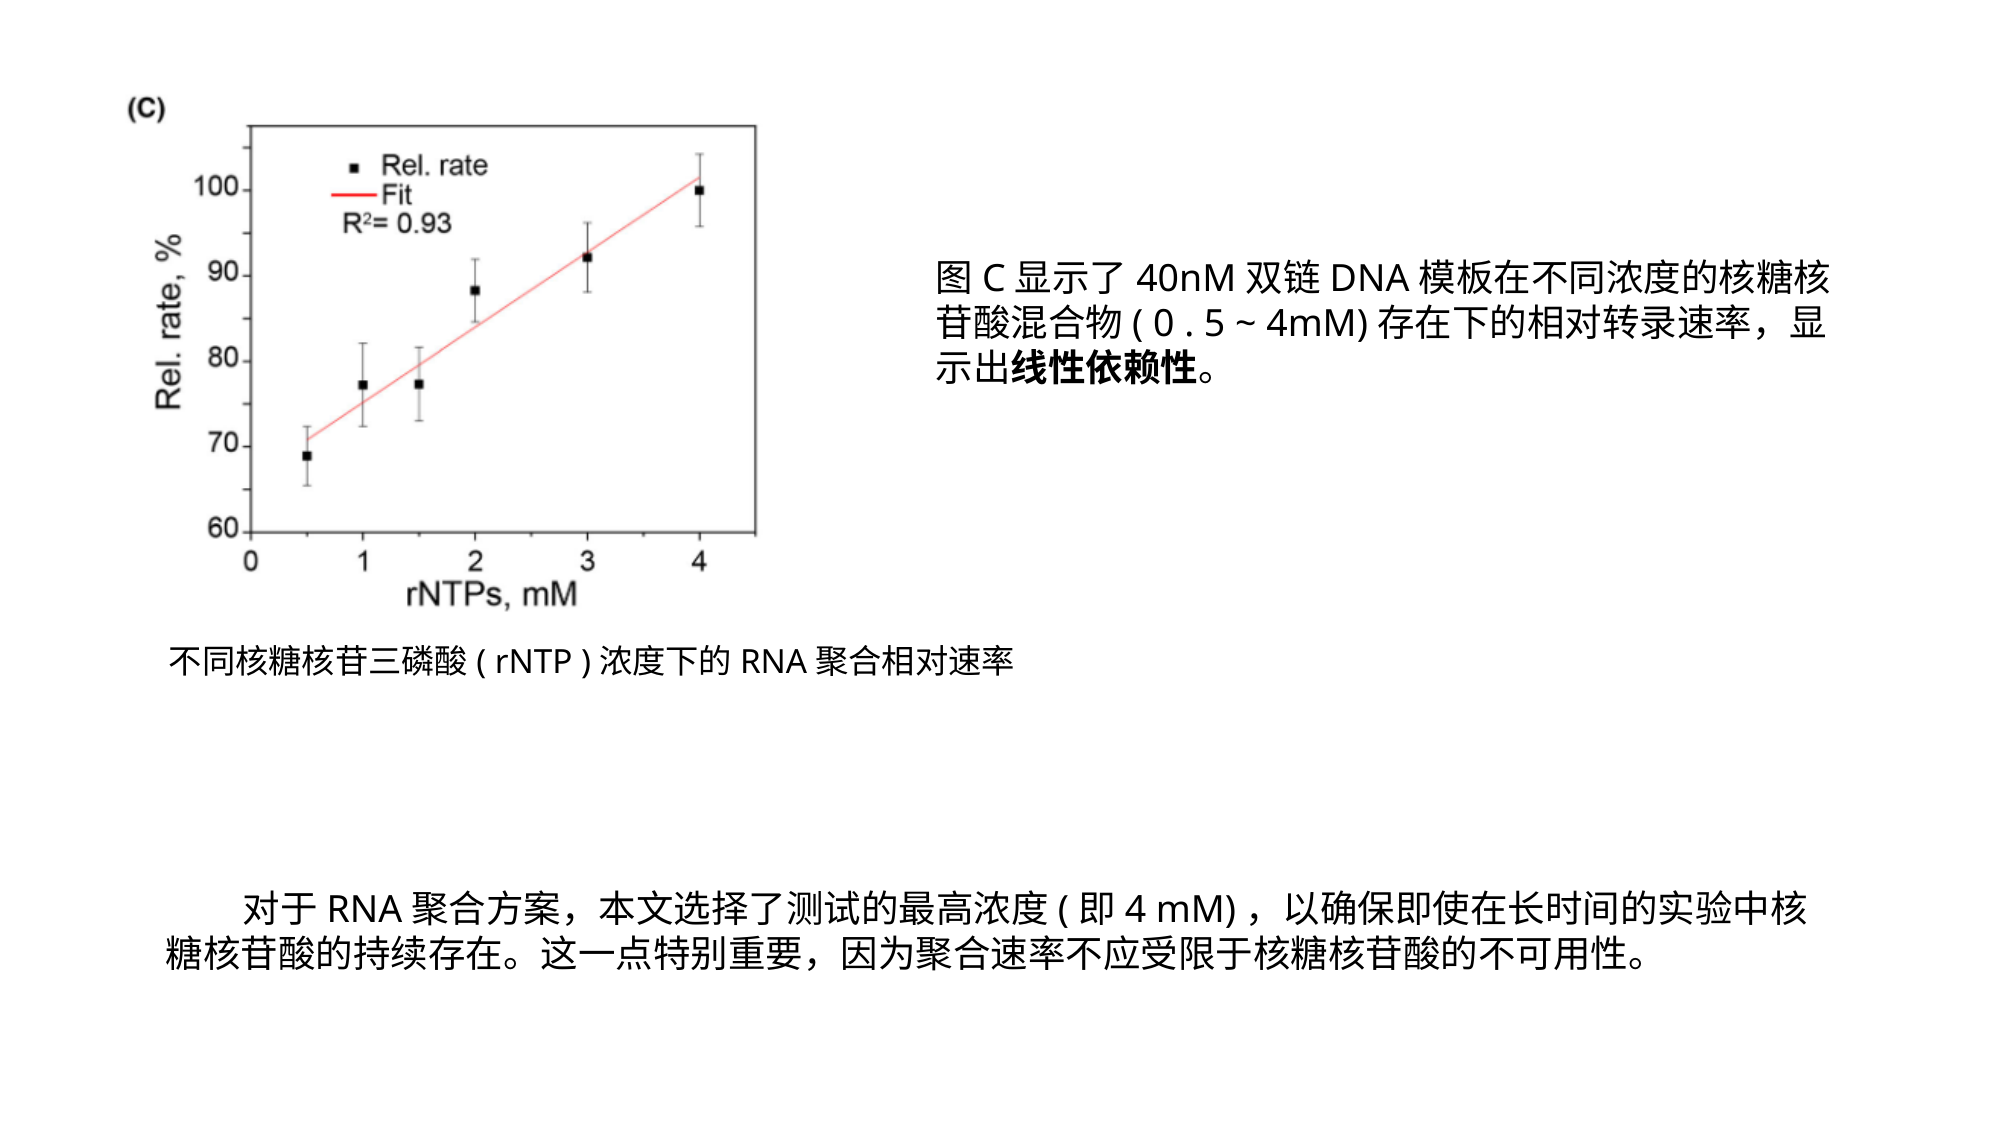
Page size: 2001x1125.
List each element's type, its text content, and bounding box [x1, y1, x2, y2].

text_box 对于RNA聚合方案，本文选择了测试的最高浓度(即4 mM)，以确保即使在长时间的实验中核糖核苷酸的持续存在。这一点特别重要，因为聚合速率不应受限于核糖核苷酸的不可用性。 [151, 878, 1849, 983]
text_box 不同核糖核苷三磷酸( rNTP )浓度下的RNA聚合相对速率 [154, 632, 1155, 688]
text_box 图C显示了40nM双链DNA模板在不同浓度的核糖核苷酸混合物( 0 . 5 ~ 4mM)存在下的相对转录速率，显示出线性依赖性。 [920, 246, 1853, 397]
picture [111, 72, 832, 633]
